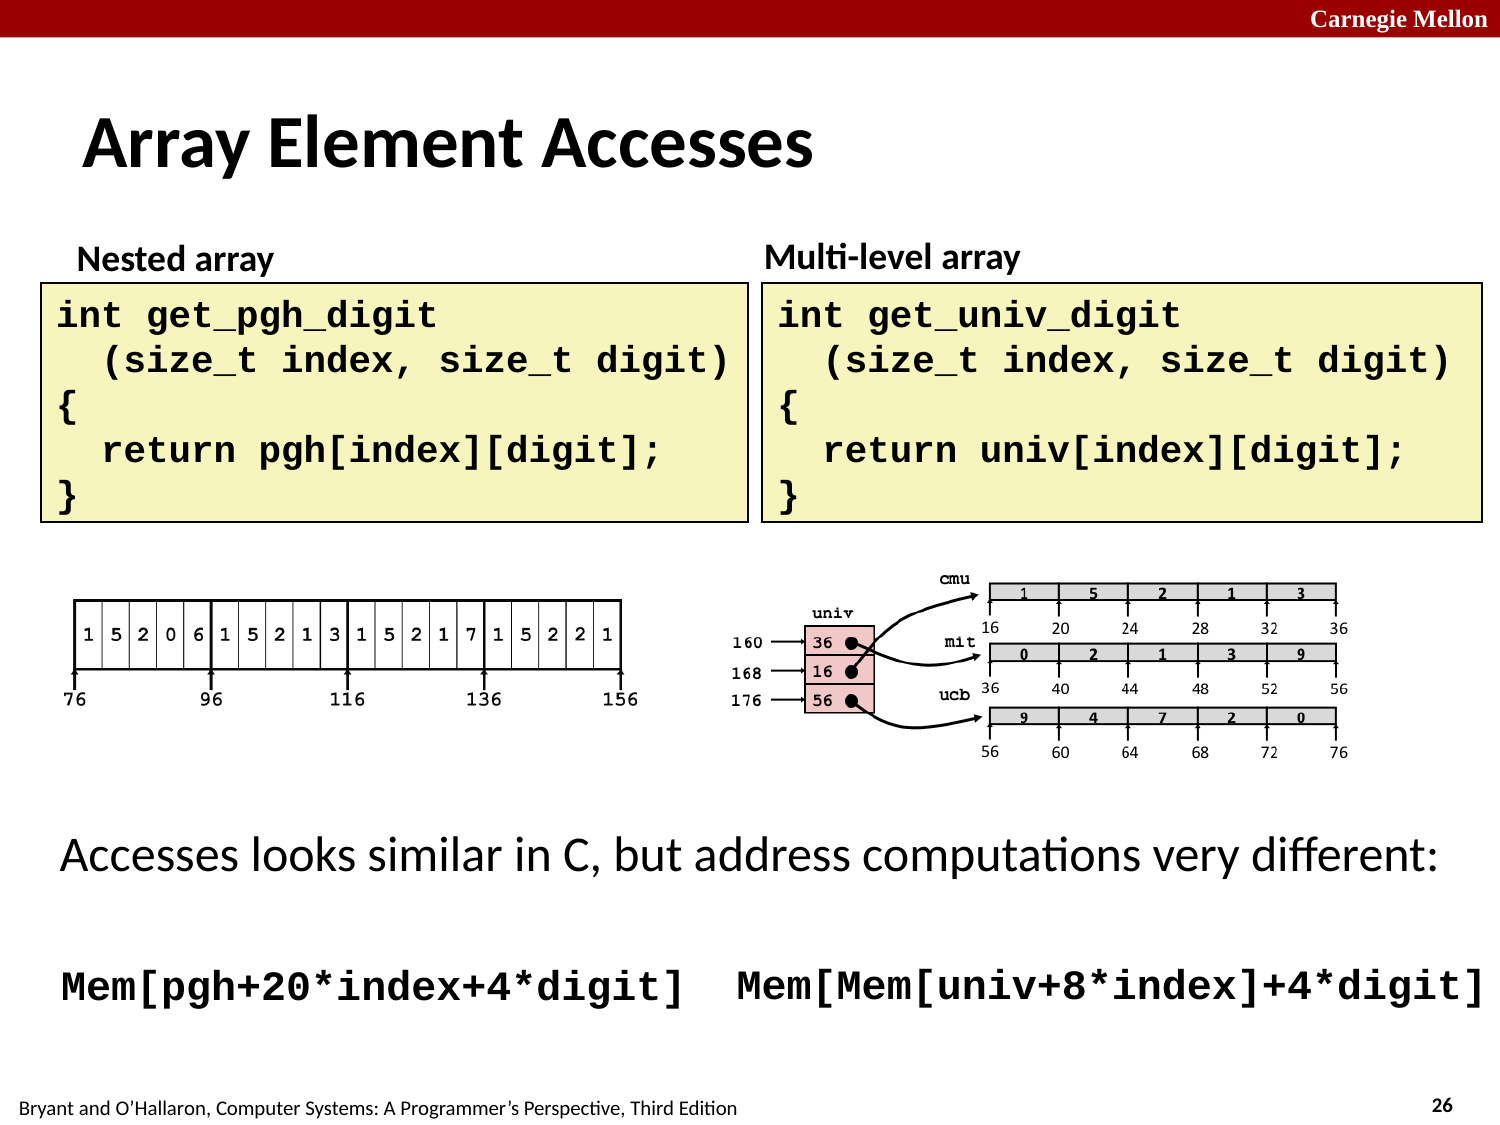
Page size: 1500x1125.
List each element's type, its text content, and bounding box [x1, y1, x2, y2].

text_box Mem[Mem[univ+8*index]+4*digit] [721, 950, 1500, 1015]
text_box Multi-level array [749, 224, 1037, 285]
text_box int get_pgh_digit (size_t index, size_t digit) { return pgh[index][digit]; } [41, 282, 748, 523]
picture [62, 599, 638, 721]
text_box int get_univ_digit (size_t index, size_t digit) { return univ[index][digit]; } [762, 282, 1483, 523]
text_box Nested array [61, 226, 290, 287]
picture [723, 562, 1376, 765]
text_box Mem[pgh+20*index+4*digit] [46, 951, 702, 1017]
text_box Accesses looks similar in C, but address computations very different: [44, 813, 1467, 889]
title Array Element Accesses [66, 74, 1313, 201]
